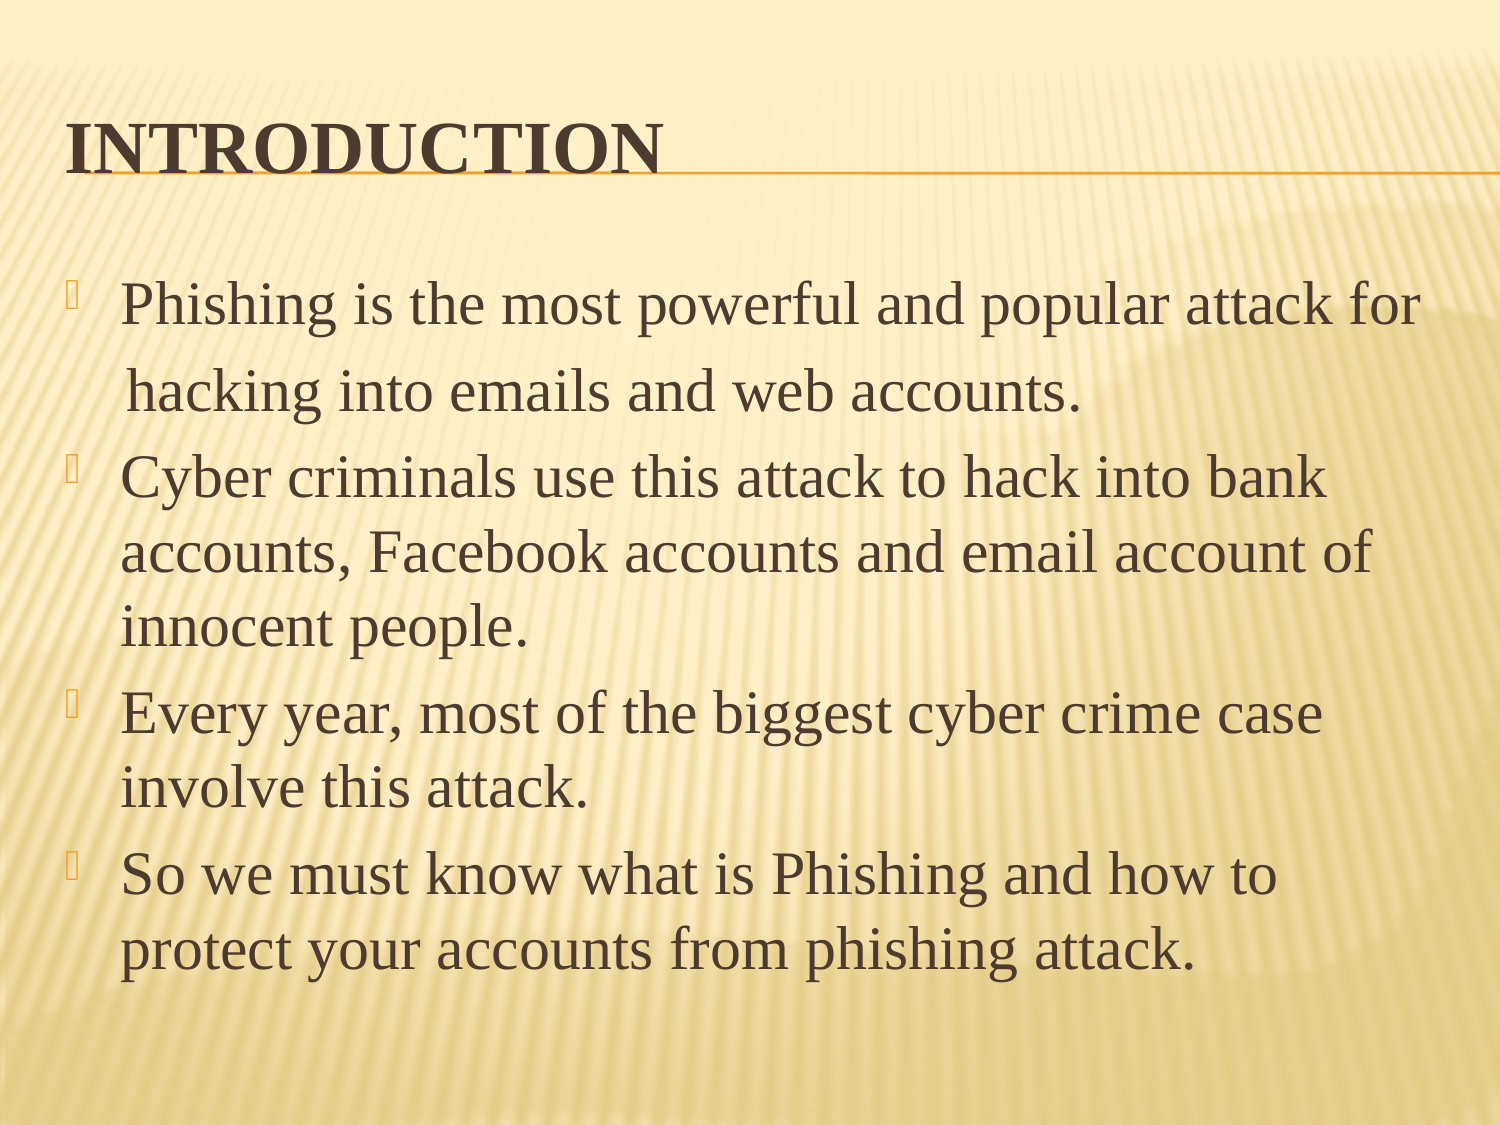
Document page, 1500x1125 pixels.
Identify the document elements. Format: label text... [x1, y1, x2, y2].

list Phishing is the most powerful and popular attack for hacking into emails and web accounts. Cyber criminals use this attack to hack into bank accounts, Facebook accounts and email account of innocent people. Every year, most of the biggest cyber crime case involve this attack. So we must know what is Phishing and how to protect your accounts from phishing attack. [50, 254, 1475, 998]
title Introduction [50, 75, 1475, 213]
